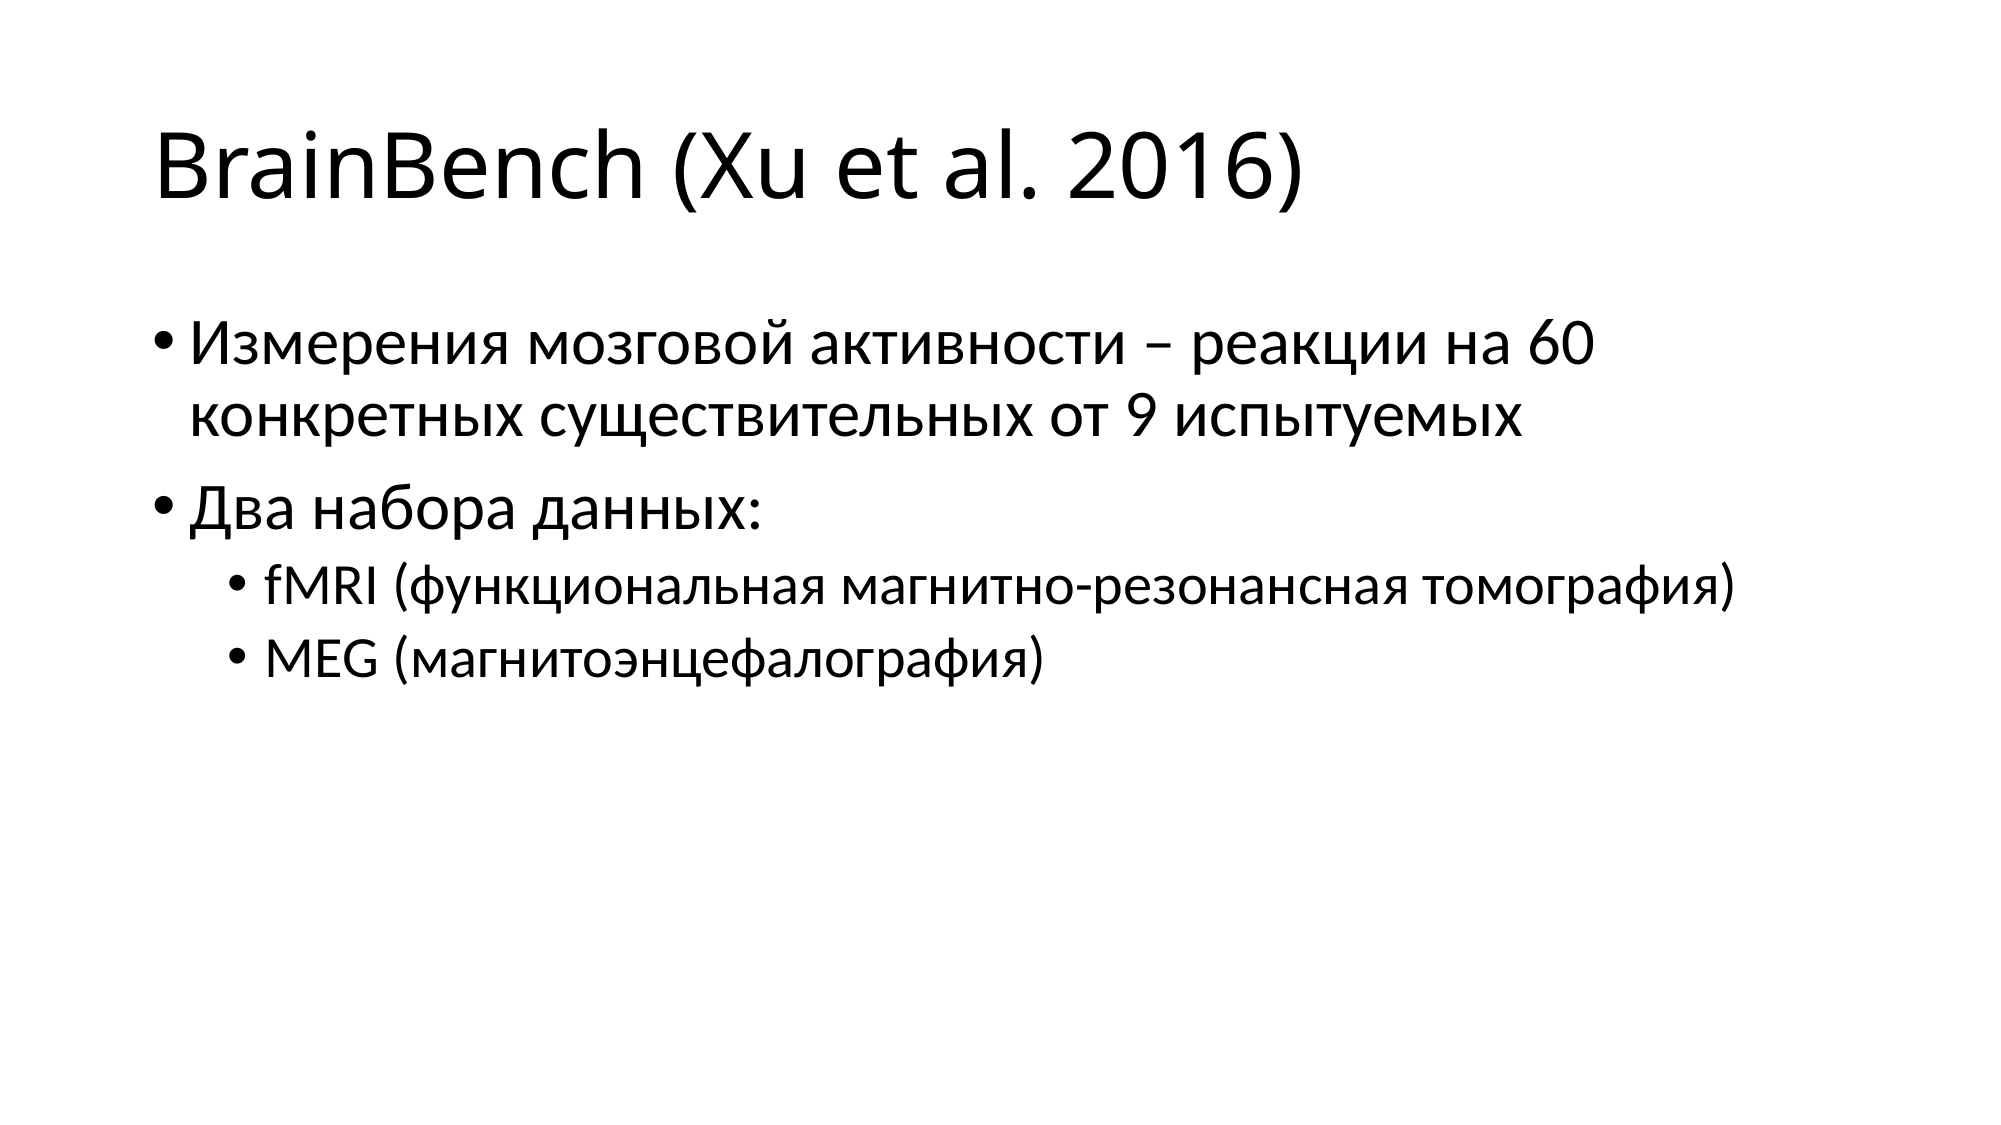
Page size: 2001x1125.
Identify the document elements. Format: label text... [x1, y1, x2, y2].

list Измерения мозговой активности – реакции на 60 конкретных существительных от 9 испытуемых Два набора данных: fMRI (функциональная магнитно-резонансная томография) MEG (магнитоэнцефалография) [137, 299, 1863, 1014]
title BrainBench (Xu et al. 2016) [137, 59, 1863, 278]
